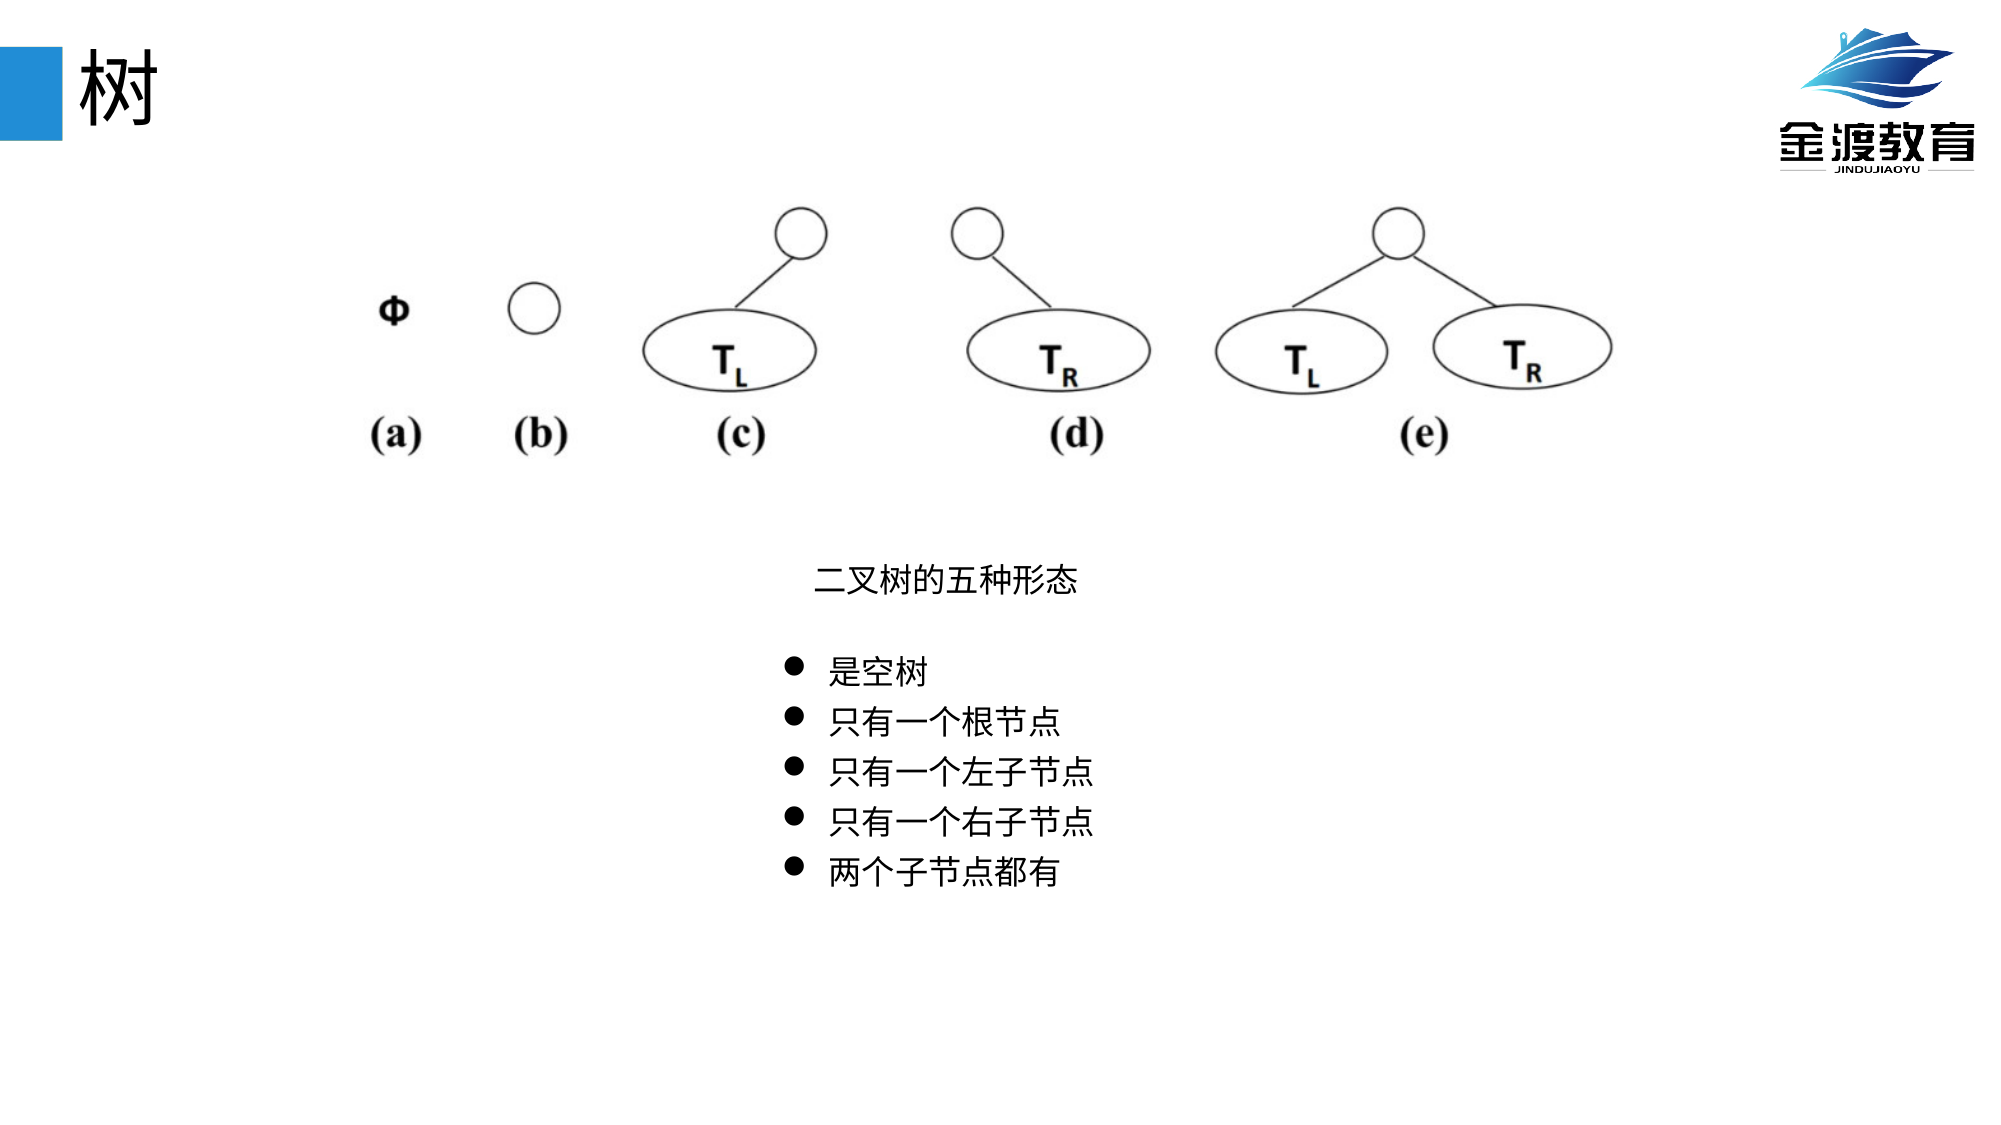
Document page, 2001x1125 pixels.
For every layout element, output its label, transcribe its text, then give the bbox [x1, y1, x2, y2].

title 树 [62, 45, 1938, 141]
text_box 是空树 只有一个根节点 只有一个左子节点 只有一个右子节点 两个子节点都有 [767, 633, 1126, 899]
picture [1775, 11, 1979, 190]
text_box 二叉树的五种形态 [798, 542, 1094, 607]
picture [333, 163, 1643, 524]
